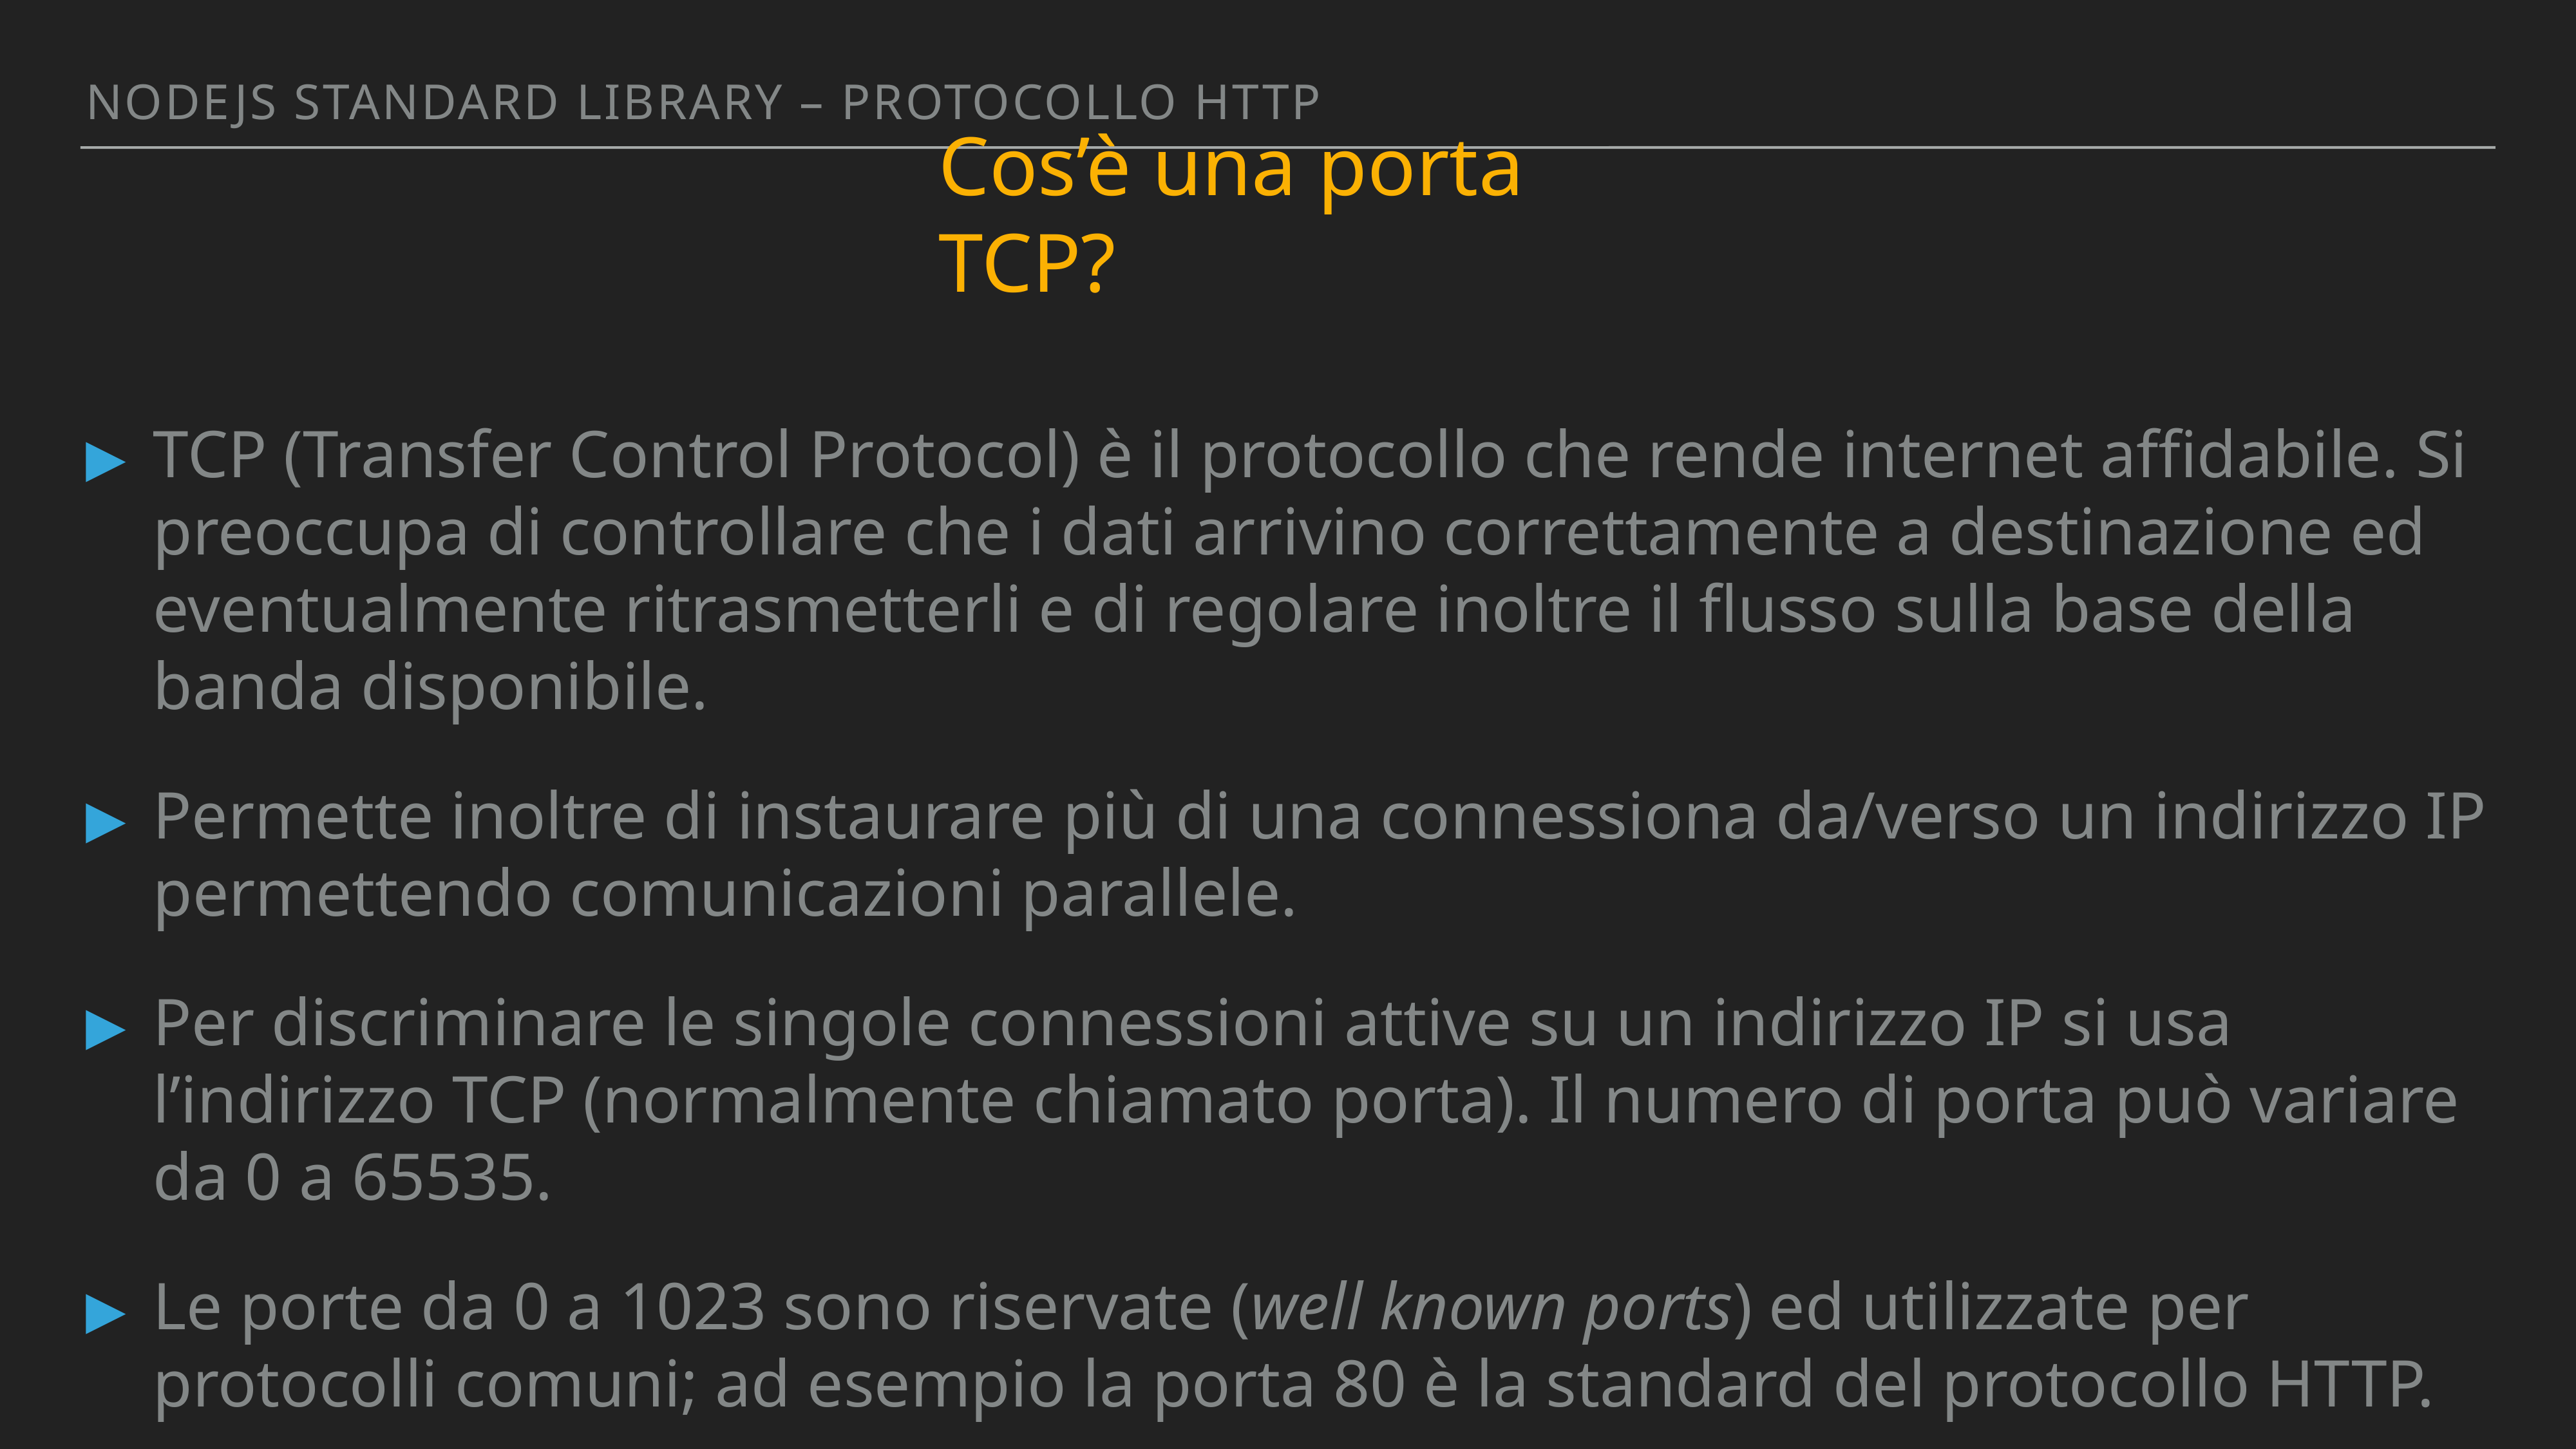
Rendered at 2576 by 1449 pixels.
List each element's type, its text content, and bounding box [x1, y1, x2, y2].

list Nodejs standArd library – PROTOCOLLO HTTP [80, 75, 2295, 135]
text_box Cos’è una porta TCP? [933, 109, 1643, 314]
list TCP (Transfer Control Protocol) è il protocollo che rende internet affidabile. Si preoccupa di controllare che i dati arrivino correttamente a destinazione ed eventualmente ritrasmetterli e di regolare inoltre il flusso sulla base della banda disponibile. Permette inoltre di instaurare più di una connessiona da/verso un indirizzo IP permettendo comunicazioni parallele. Per discriminare le singole connessioni attive su un indirizzo IP si usa l’indirizzo TCP (normalmente chiamato porta). Il numero di porta può variare da 0 a 65535. Le porte da 0 a 1023 sono riservate (well known ports) ed utilizzate per protocolli comuni; ad esempio la porta 80 è la standard del protocollo HTTP. [80, 407, 2496, 1316]
